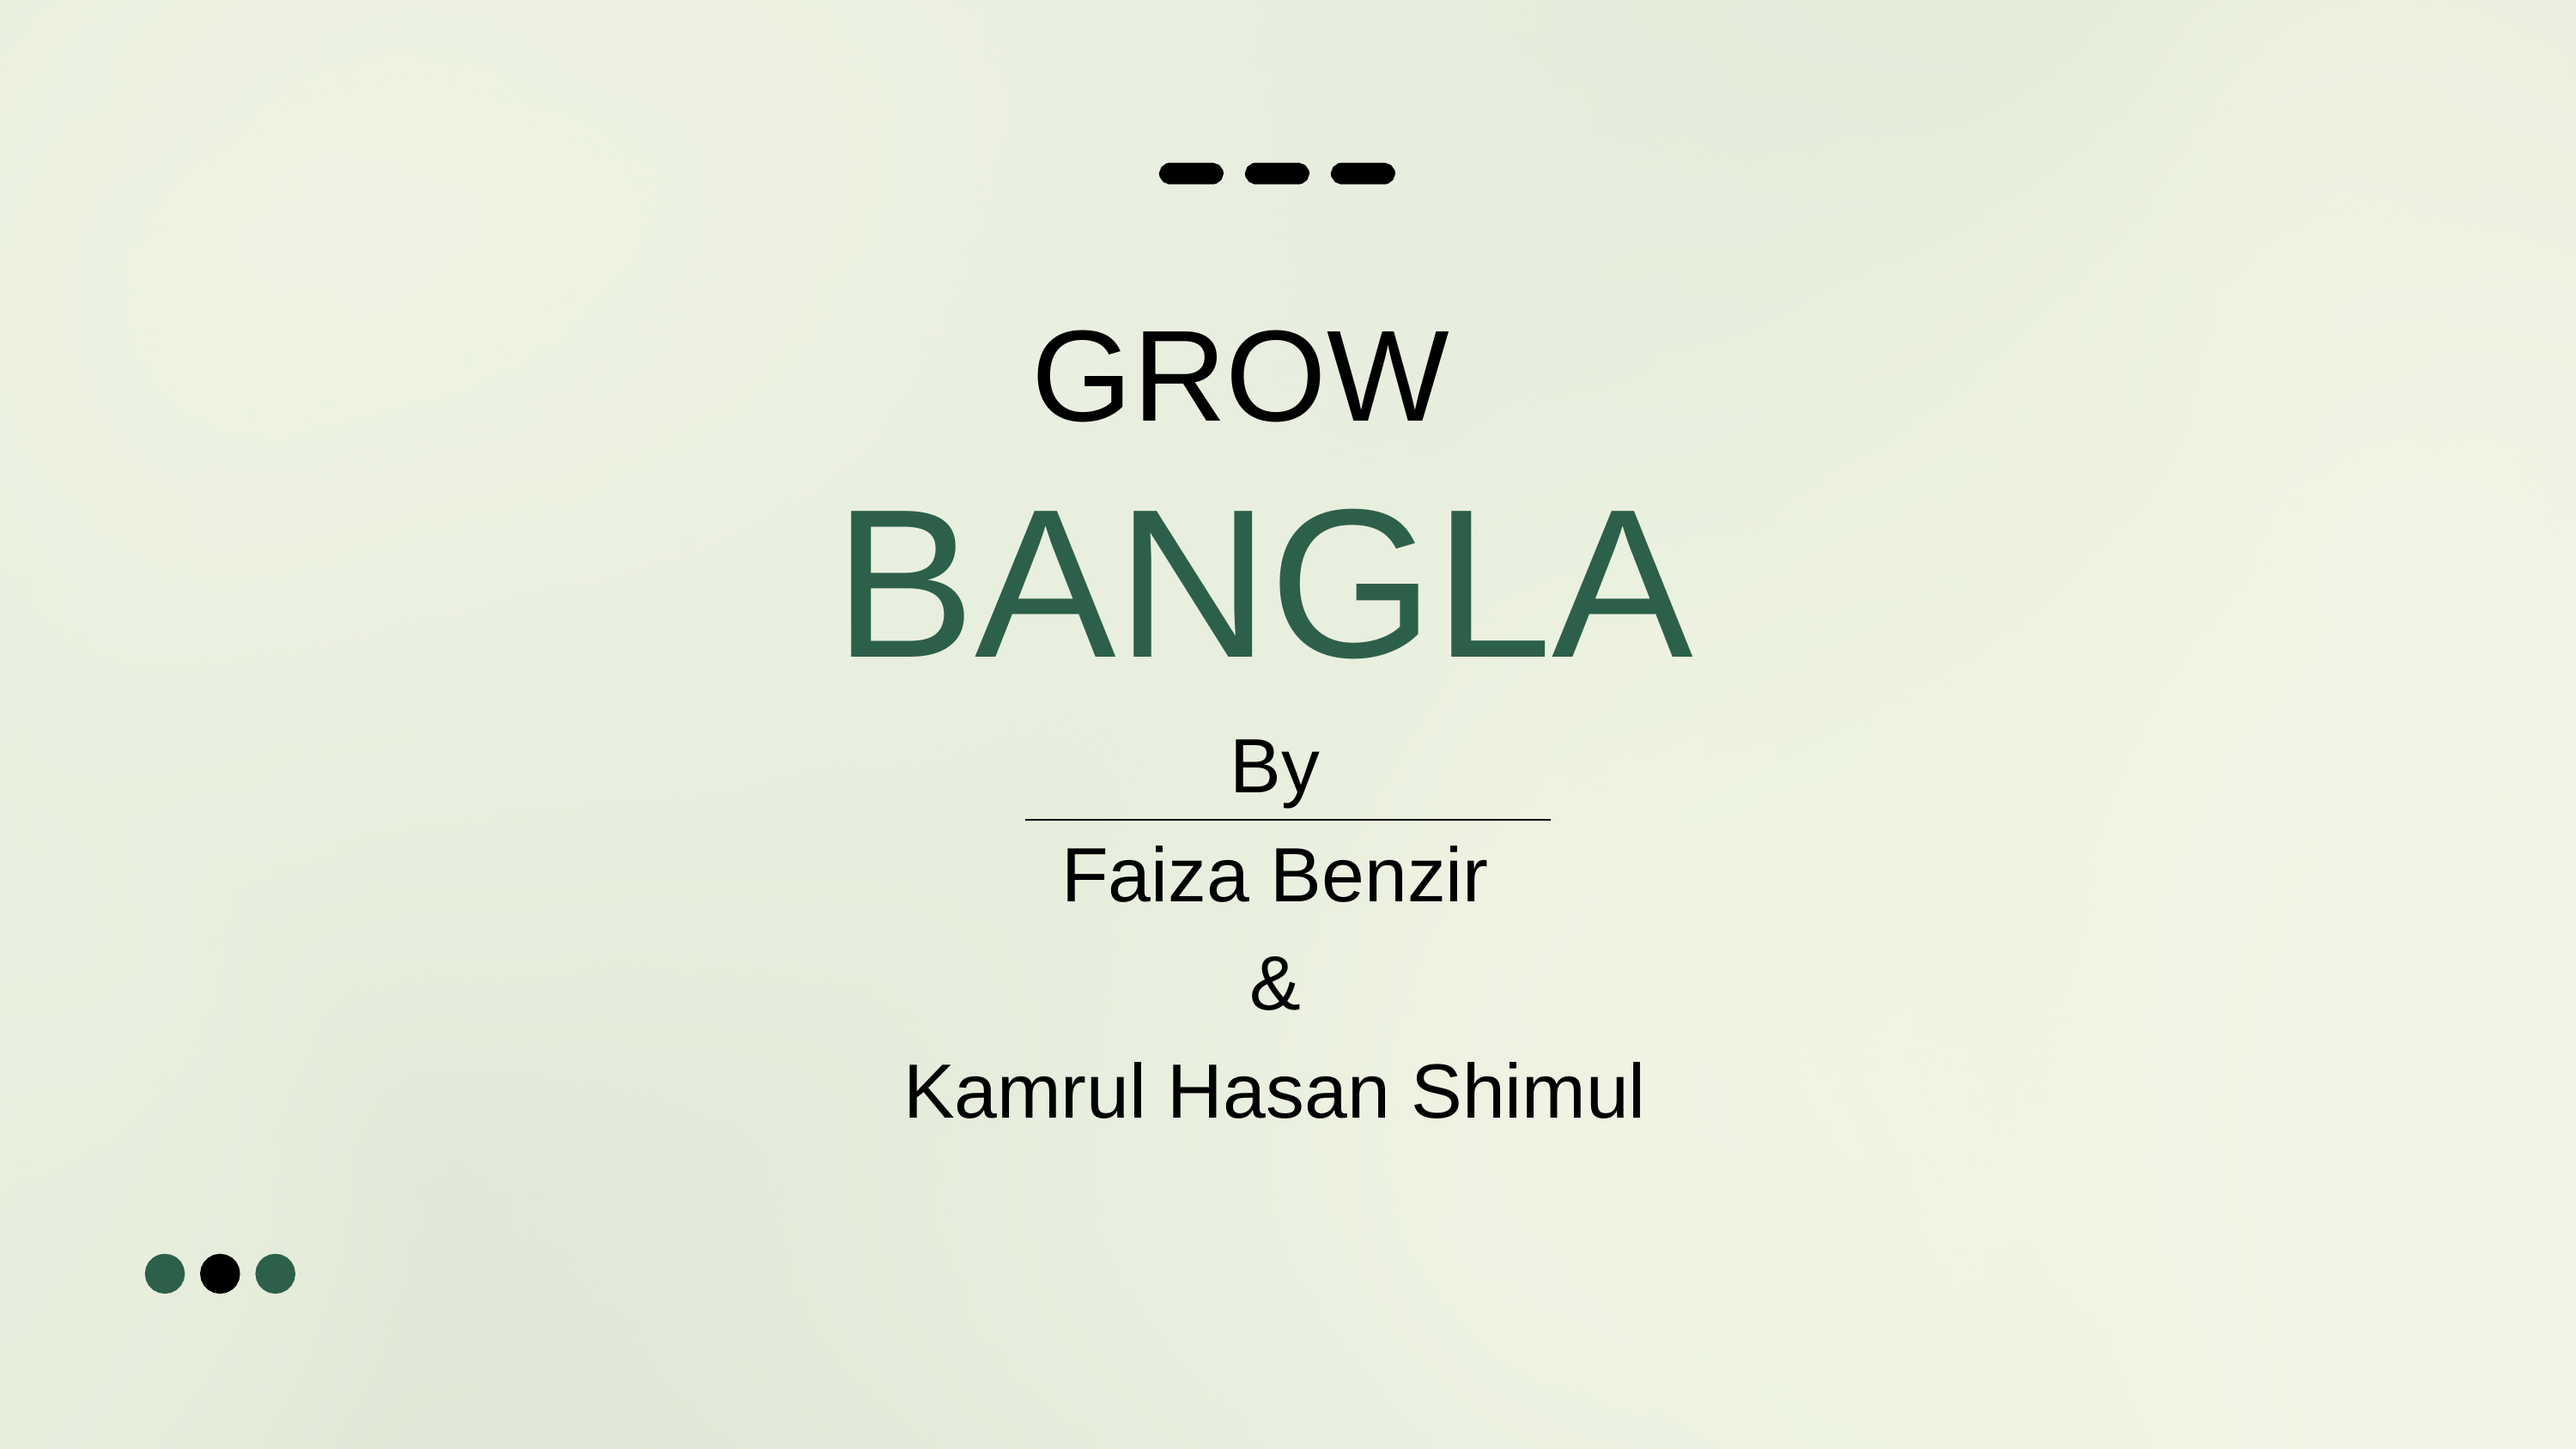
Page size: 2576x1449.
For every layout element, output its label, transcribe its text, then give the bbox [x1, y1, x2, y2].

text_box [1158, 162, 1224, 185]
title GROW [1030, 288, 1546, 534]
text_box BANGLA By Faiza Benzir & Kamrul Hasan Shimul [773, 399, 1941, 1134]
text_box [0, 0, 2576, 1449]
text_box [255, 1253, 295, 1294]
text_box [144, 1253, 185, 1294]
text_box [200, 1253, 240, 1294]
text_box [1330, 162, 1395, 185]
text_box [1244, 162, 1309, 185]
